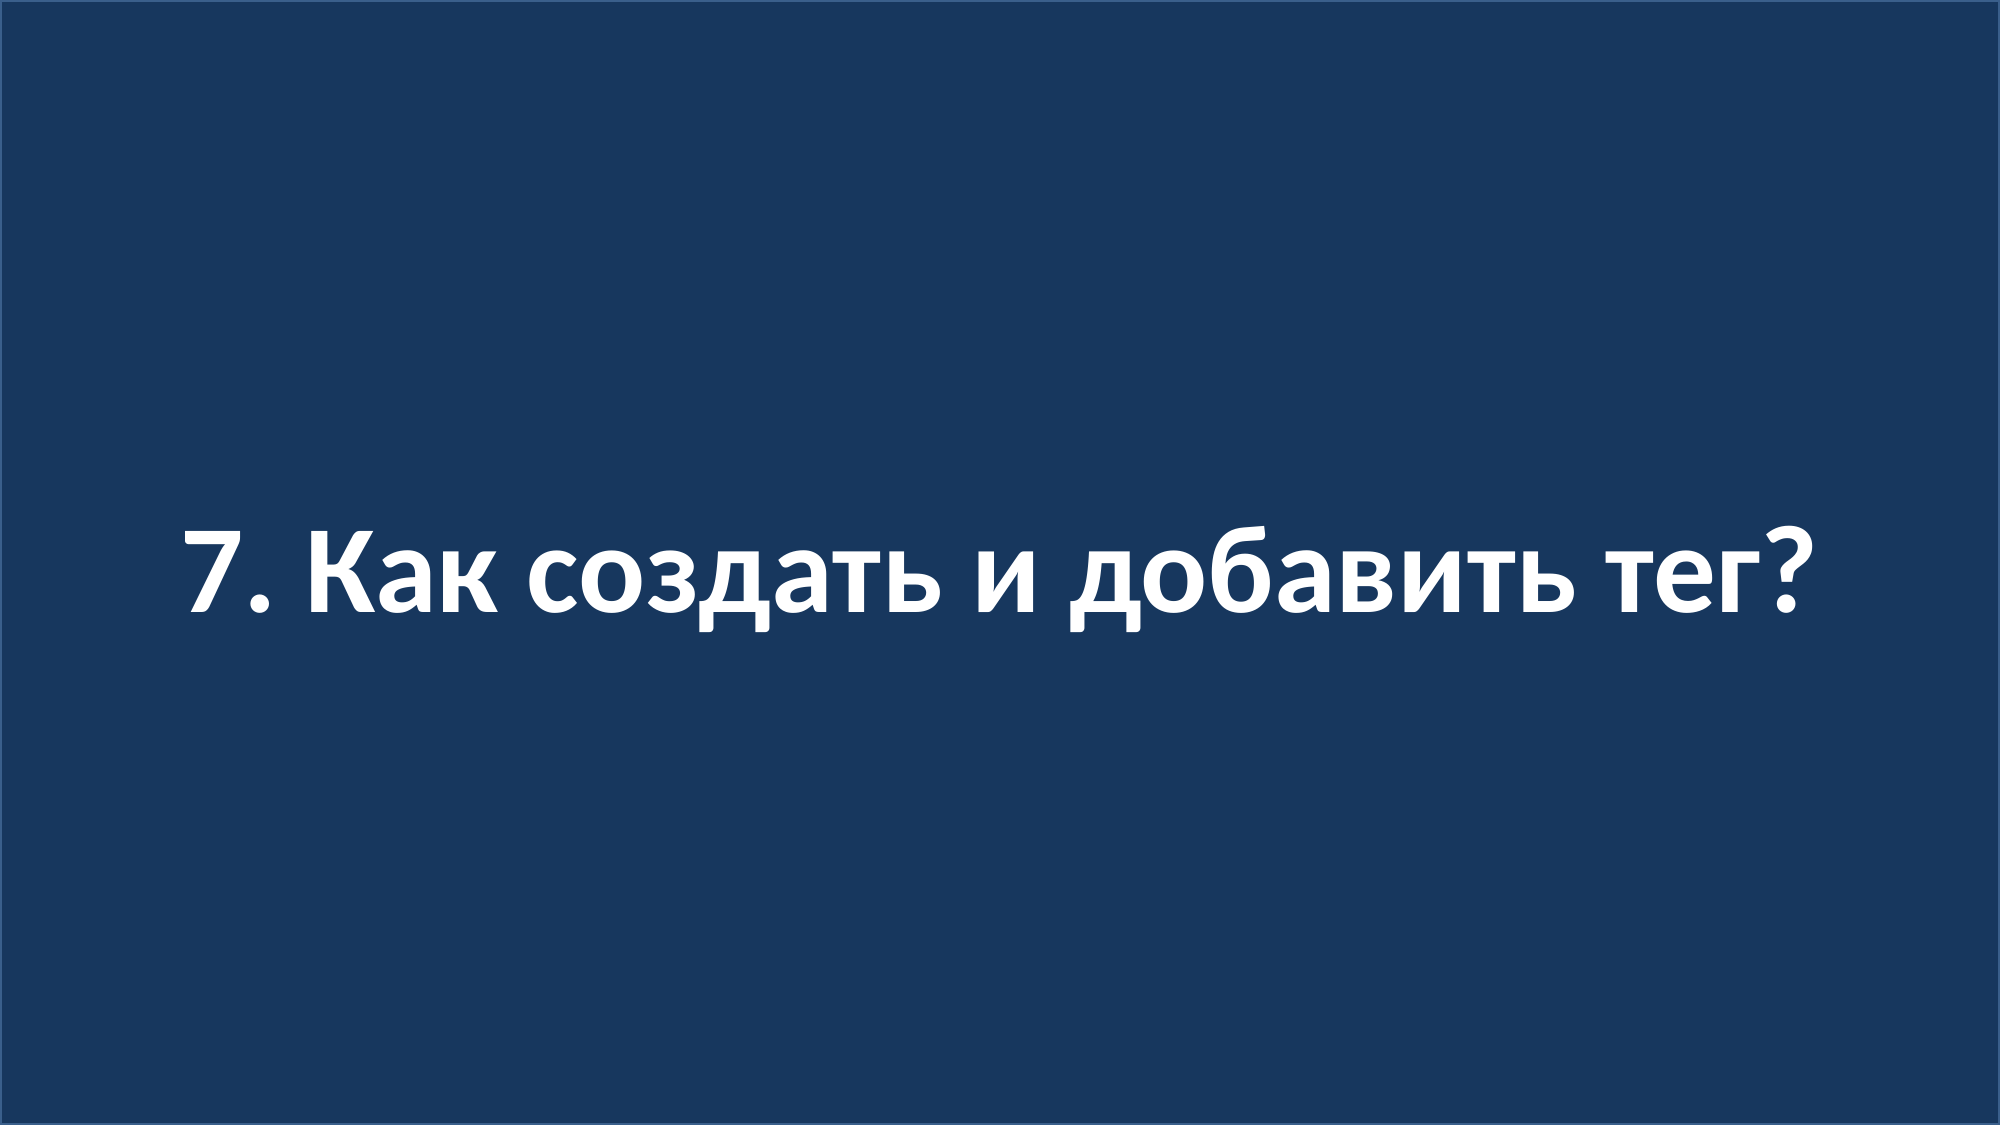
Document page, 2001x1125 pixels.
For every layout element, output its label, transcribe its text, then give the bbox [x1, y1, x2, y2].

text_box 7. Как создать и добавить тег? [0, 0, 2000, 1125]
